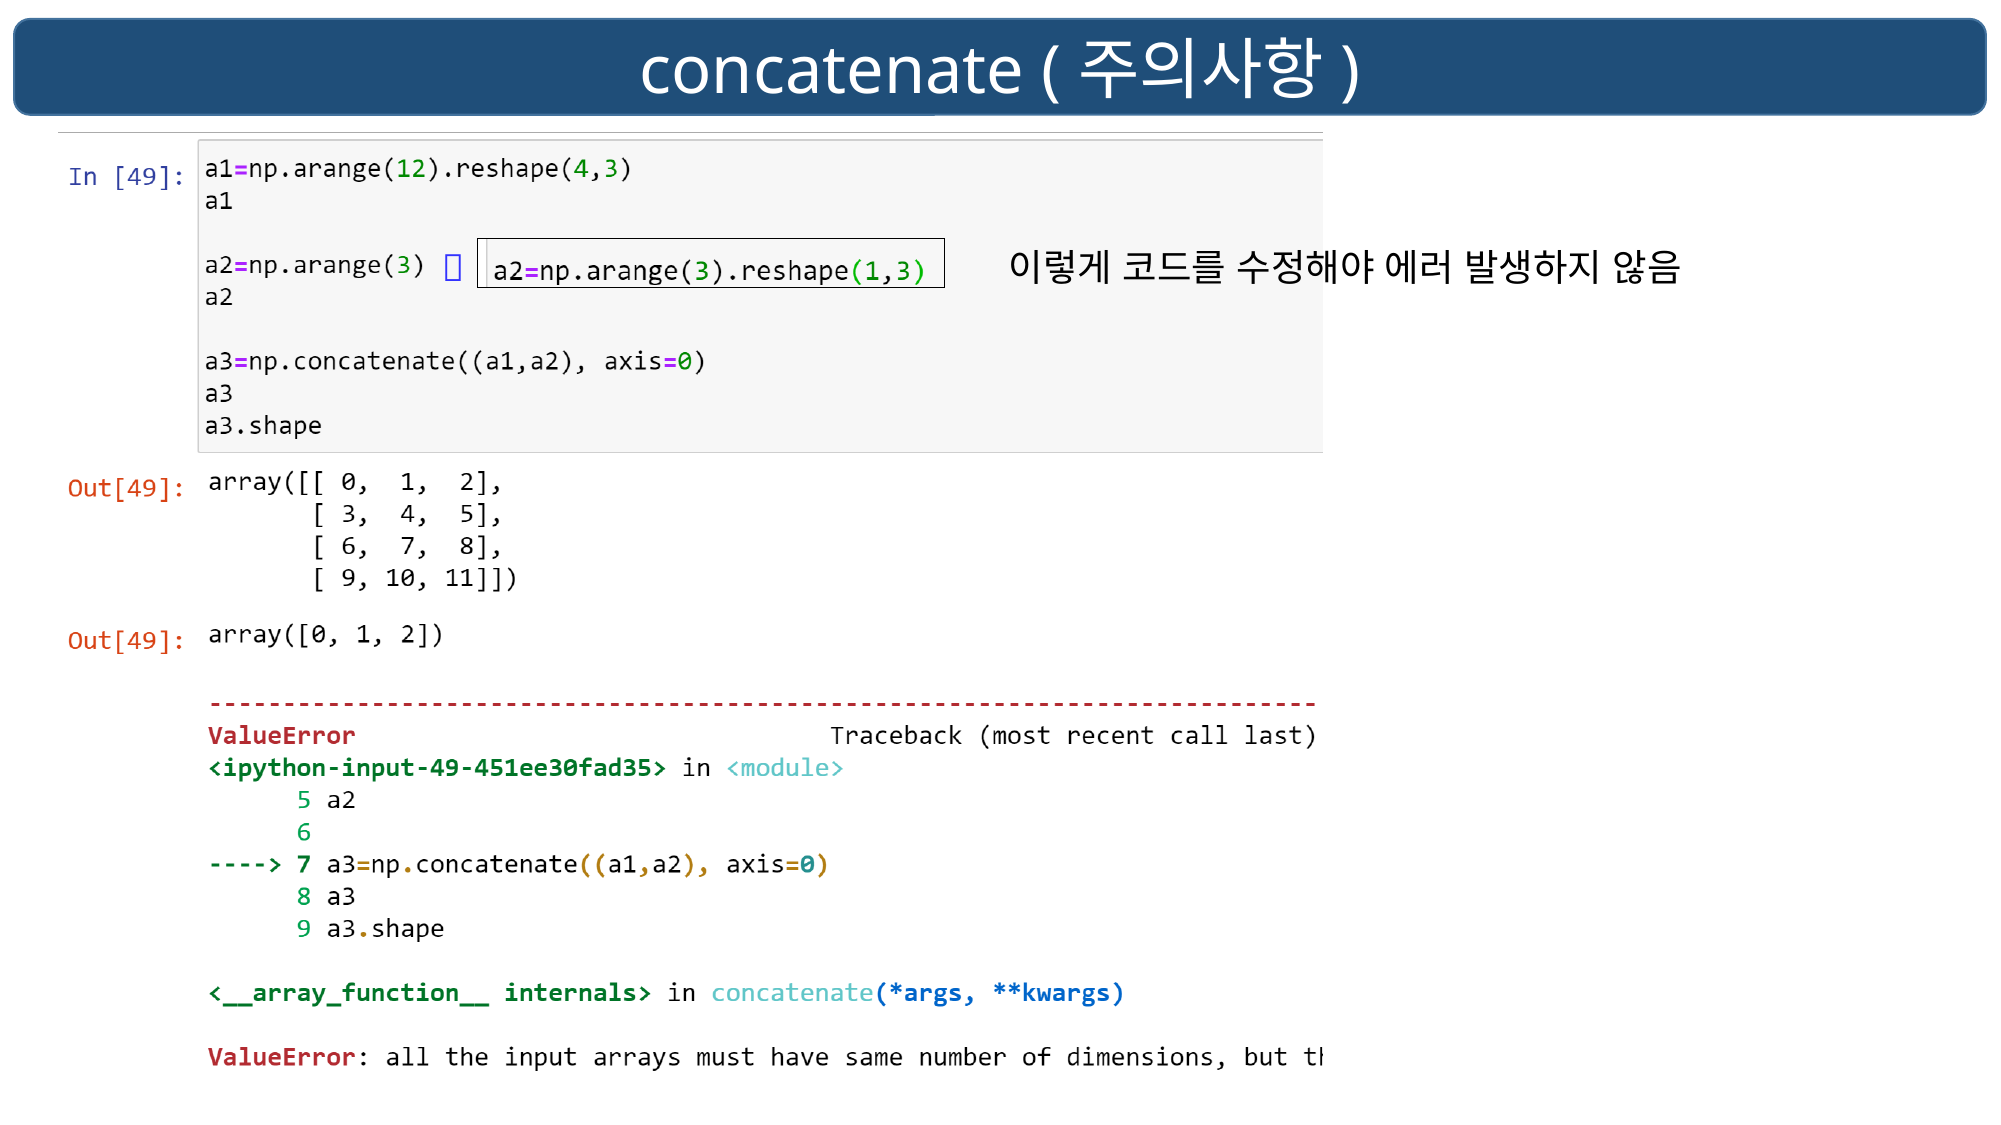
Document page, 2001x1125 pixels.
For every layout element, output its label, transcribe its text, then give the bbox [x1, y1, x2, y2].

picture [58, 130, 1323, 1083]
text_box concatenate (주의사항) [13, 17, 1987, 116]
text_box 이렇게 코드를 수정해야 에러 발생하지 않음 [1323, 236, 1698, 297]
